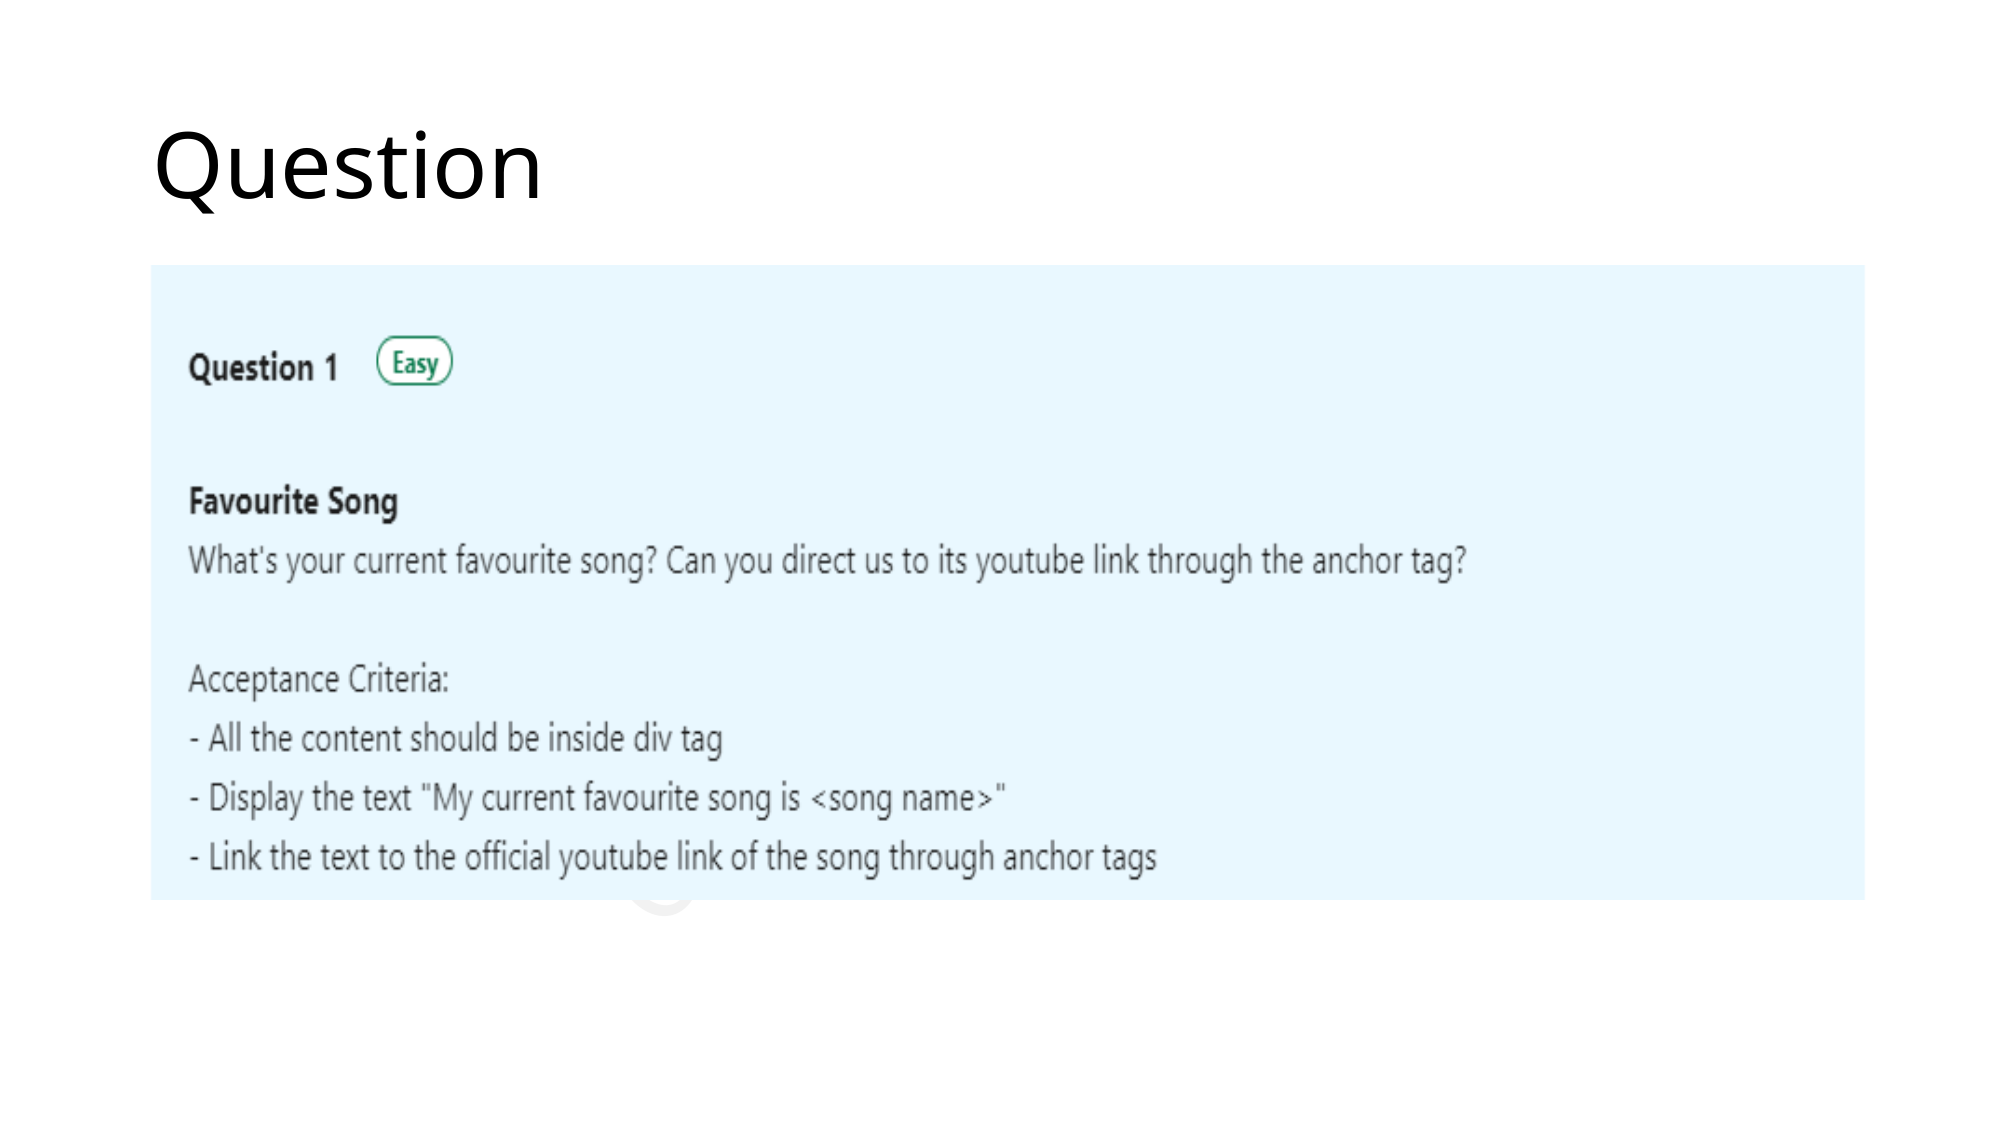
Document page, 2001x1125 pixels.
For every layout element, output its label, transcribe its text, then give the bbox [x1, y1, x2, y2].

title Question [137, 59, 1863, 265]
picture [131, 265, 1895, 900]
